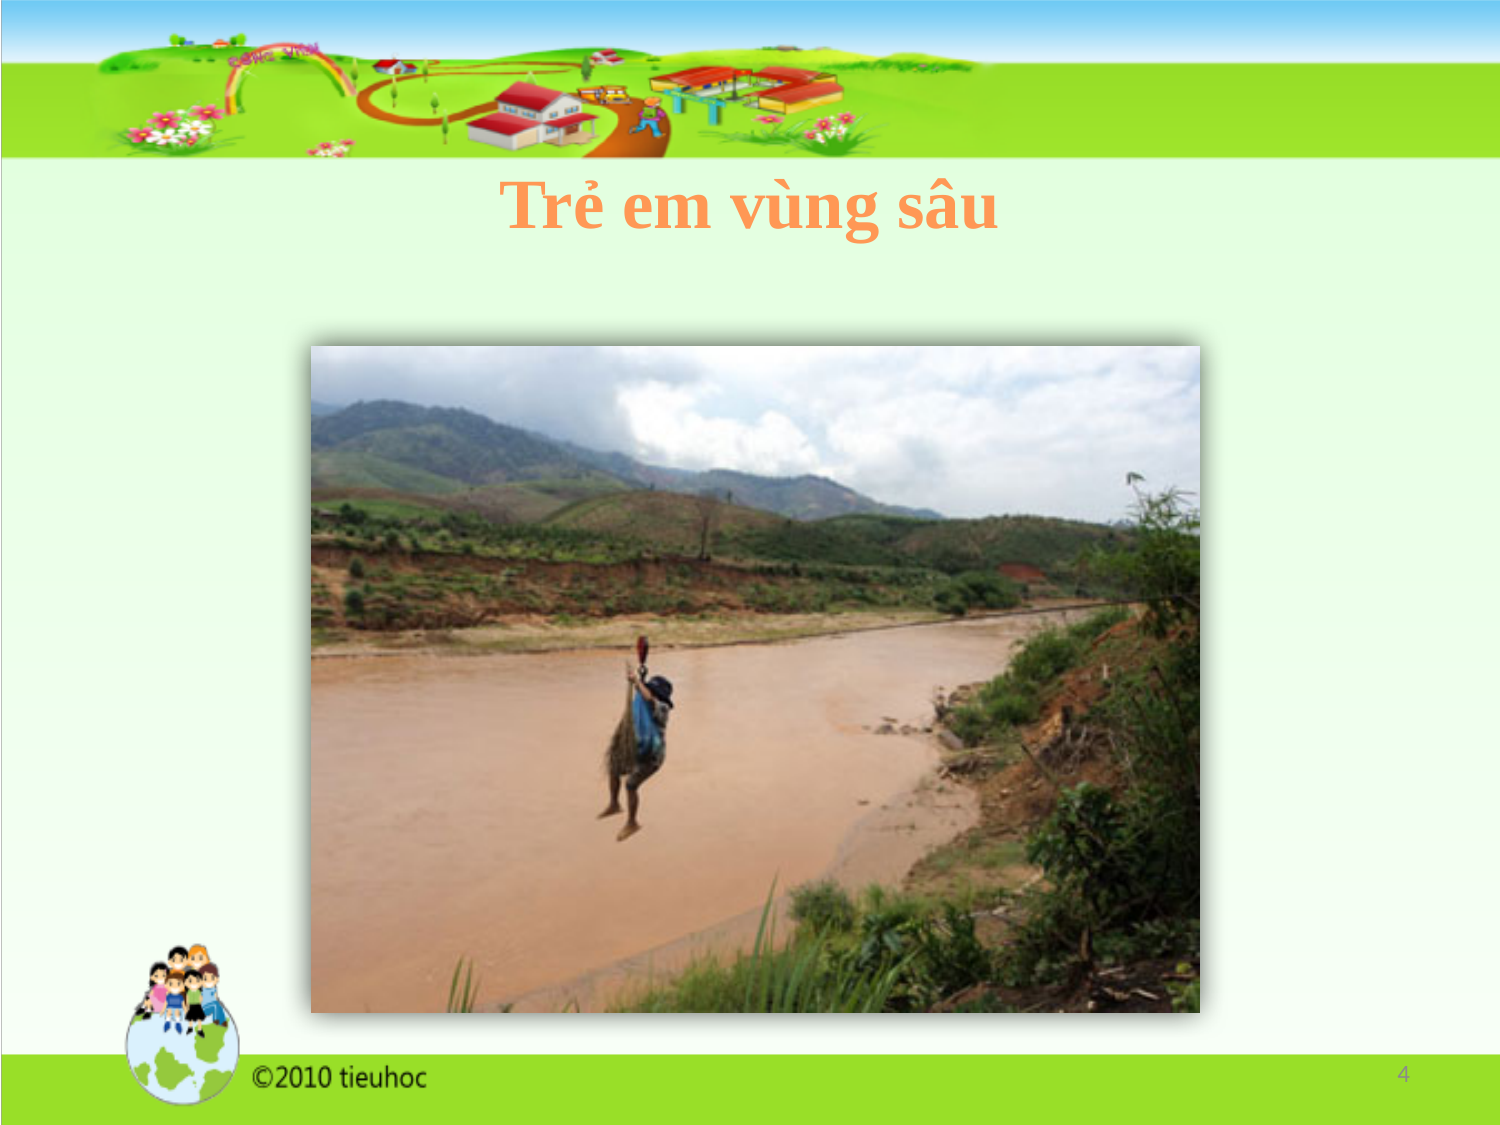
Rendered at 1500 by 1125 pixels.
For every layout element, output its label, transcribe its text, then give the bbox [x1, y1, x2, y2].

slide_number 4 [1074, 1042, 1425, 1103]
picture [0, 250, 1500, 1125]
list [311, 345, 1201, 1013]
title Trẻ em vùng sâu [0, 149, 1500, 250]
picture [0, 0, 1500, 149]
